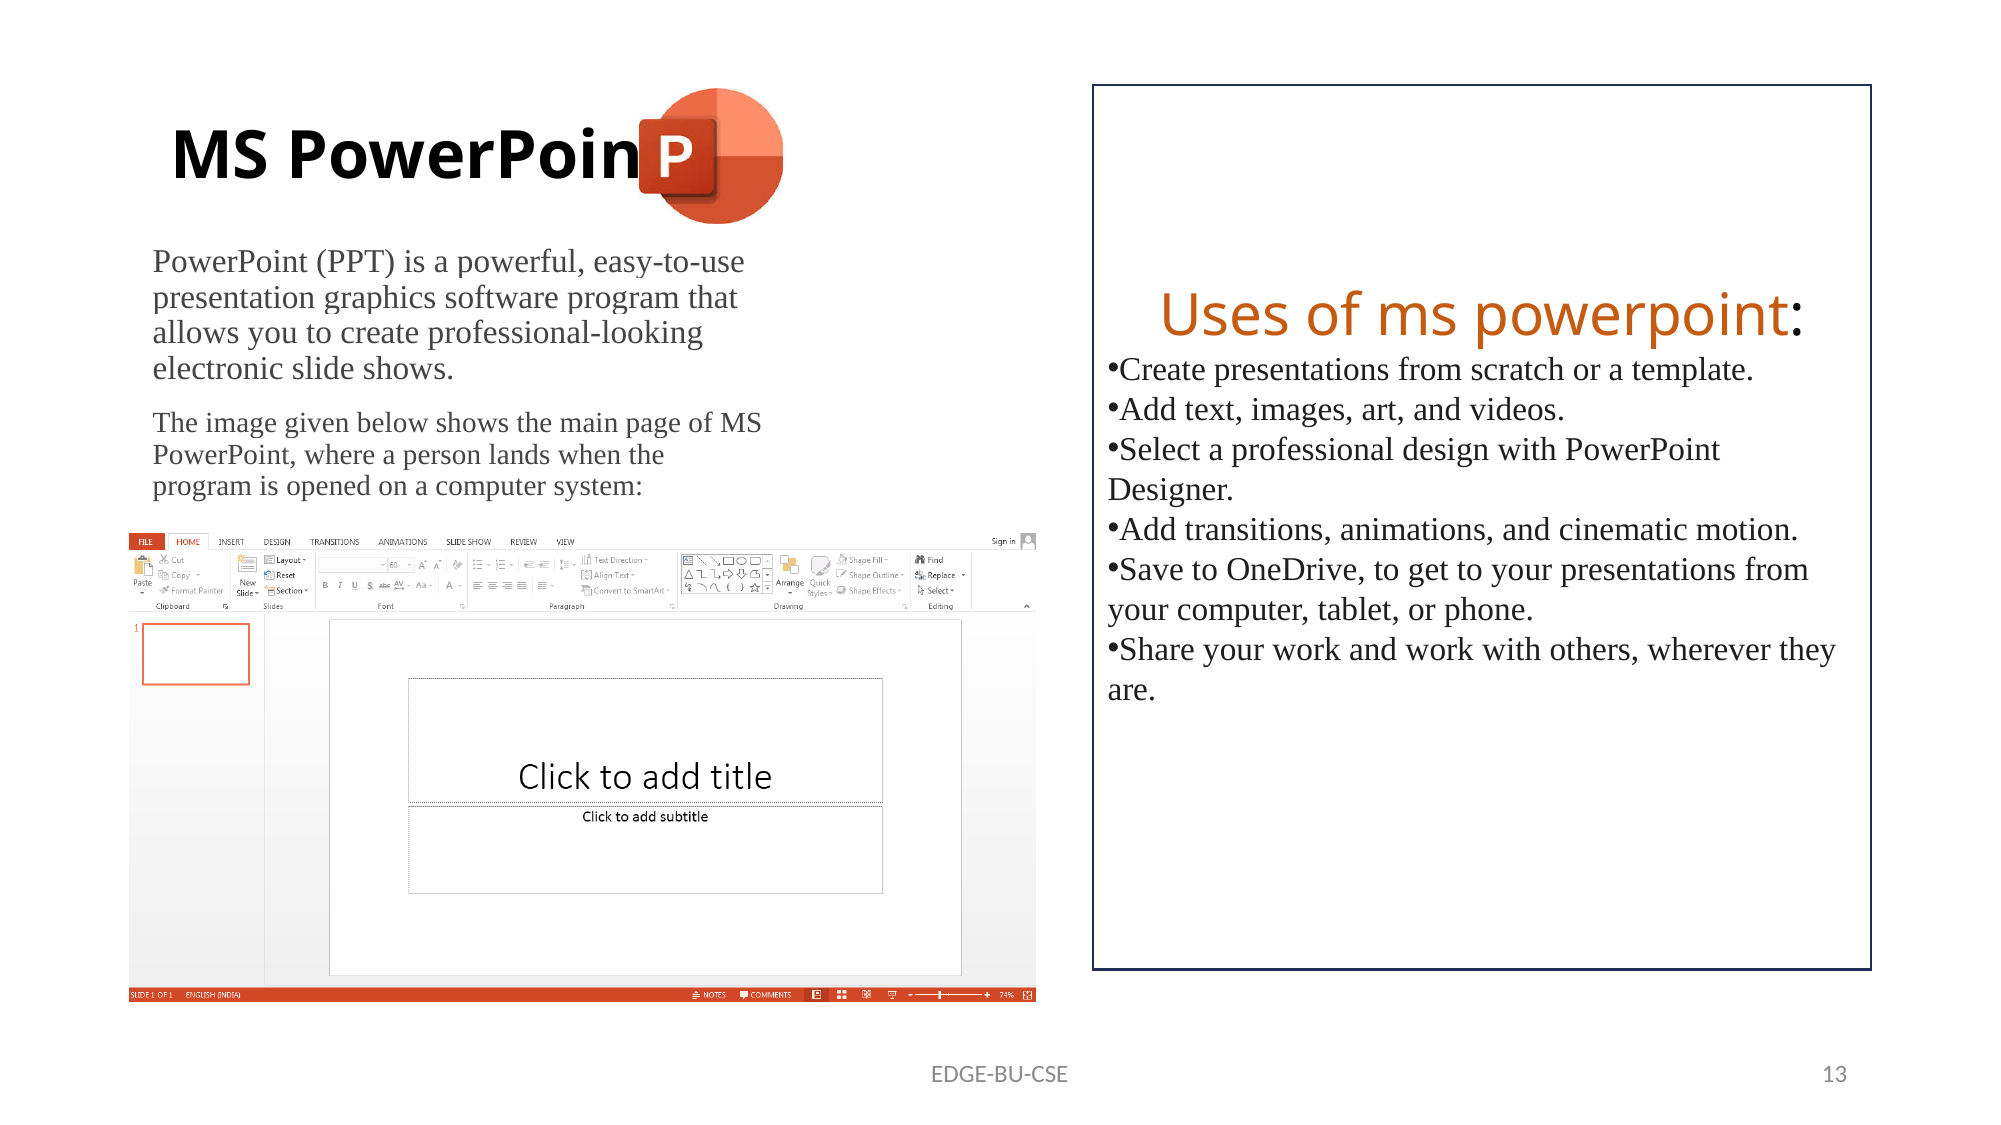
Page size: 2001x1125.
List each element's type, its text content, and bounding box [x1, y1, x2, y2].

slide_number 13 [1412, 1042, 1863, 1103]
picture [129, 533, 1036, 1002]
text_box Uses of ms powerpoint: Create presentations from scratch or a template. Add text, images, art, and videos. Select a professional design with PowerPoint Designer. Add transitions, animations, and cinematic motion. Save to OneDrive, to get to your presentations from your computer, tablet, or phone. Share your work and work with others, wherever they are. [1092, 84, 1872, 971]
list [638, 88, 783, 224]
list PowerPoint (PPT) is a powerful, easy-to-use presentation graphics software program that allows you to create professional-looking electronic slide shows. The image given below shows the main page of MS PowerPoint, where a person lands when the program is opened on a computer system: [137, 235, 783, 533]
footer EDGE-BU-CSE [662, 1042, 1338, 1103]
title MS PowerPoint [98, 84, 744, 201]
